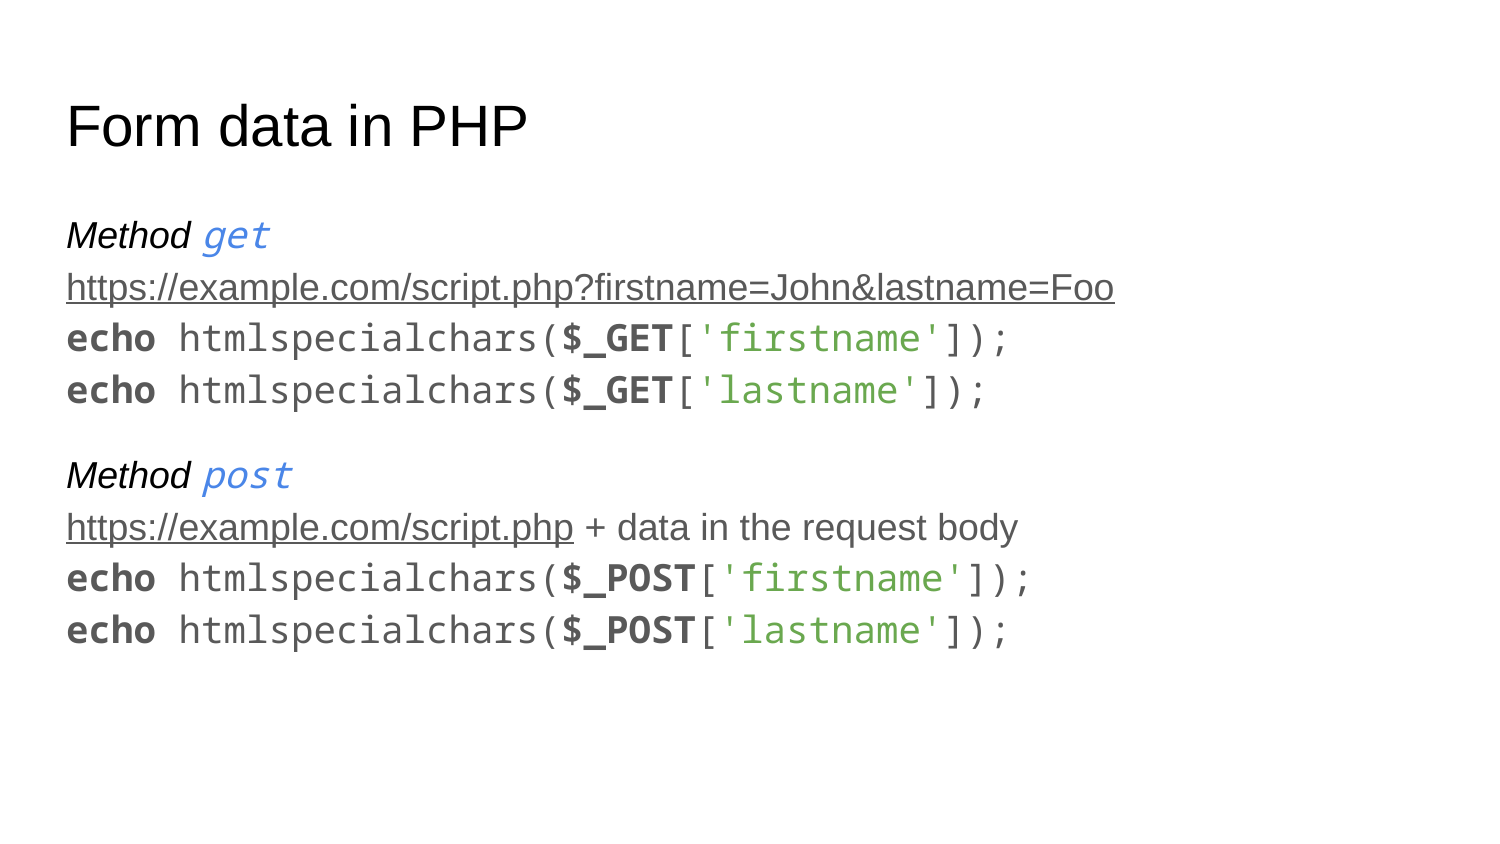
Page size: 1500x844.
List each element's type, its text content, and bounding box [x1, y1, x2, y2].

list Method get https://example.com/script.php?firstname=John&lastname=Foo echo htmlspecialchars($_GET['firstname']); echo htmlspecialchars($_GET['lastname']); Method post https://example.com/script.php + data in the request body echo htmlspecialchars($_POST['firstname']); echo htmlspecialchars($_POST['lastname']); [51, 189, 1449, 750]
title Form data in PHP [51, 72, 1449, 167]
